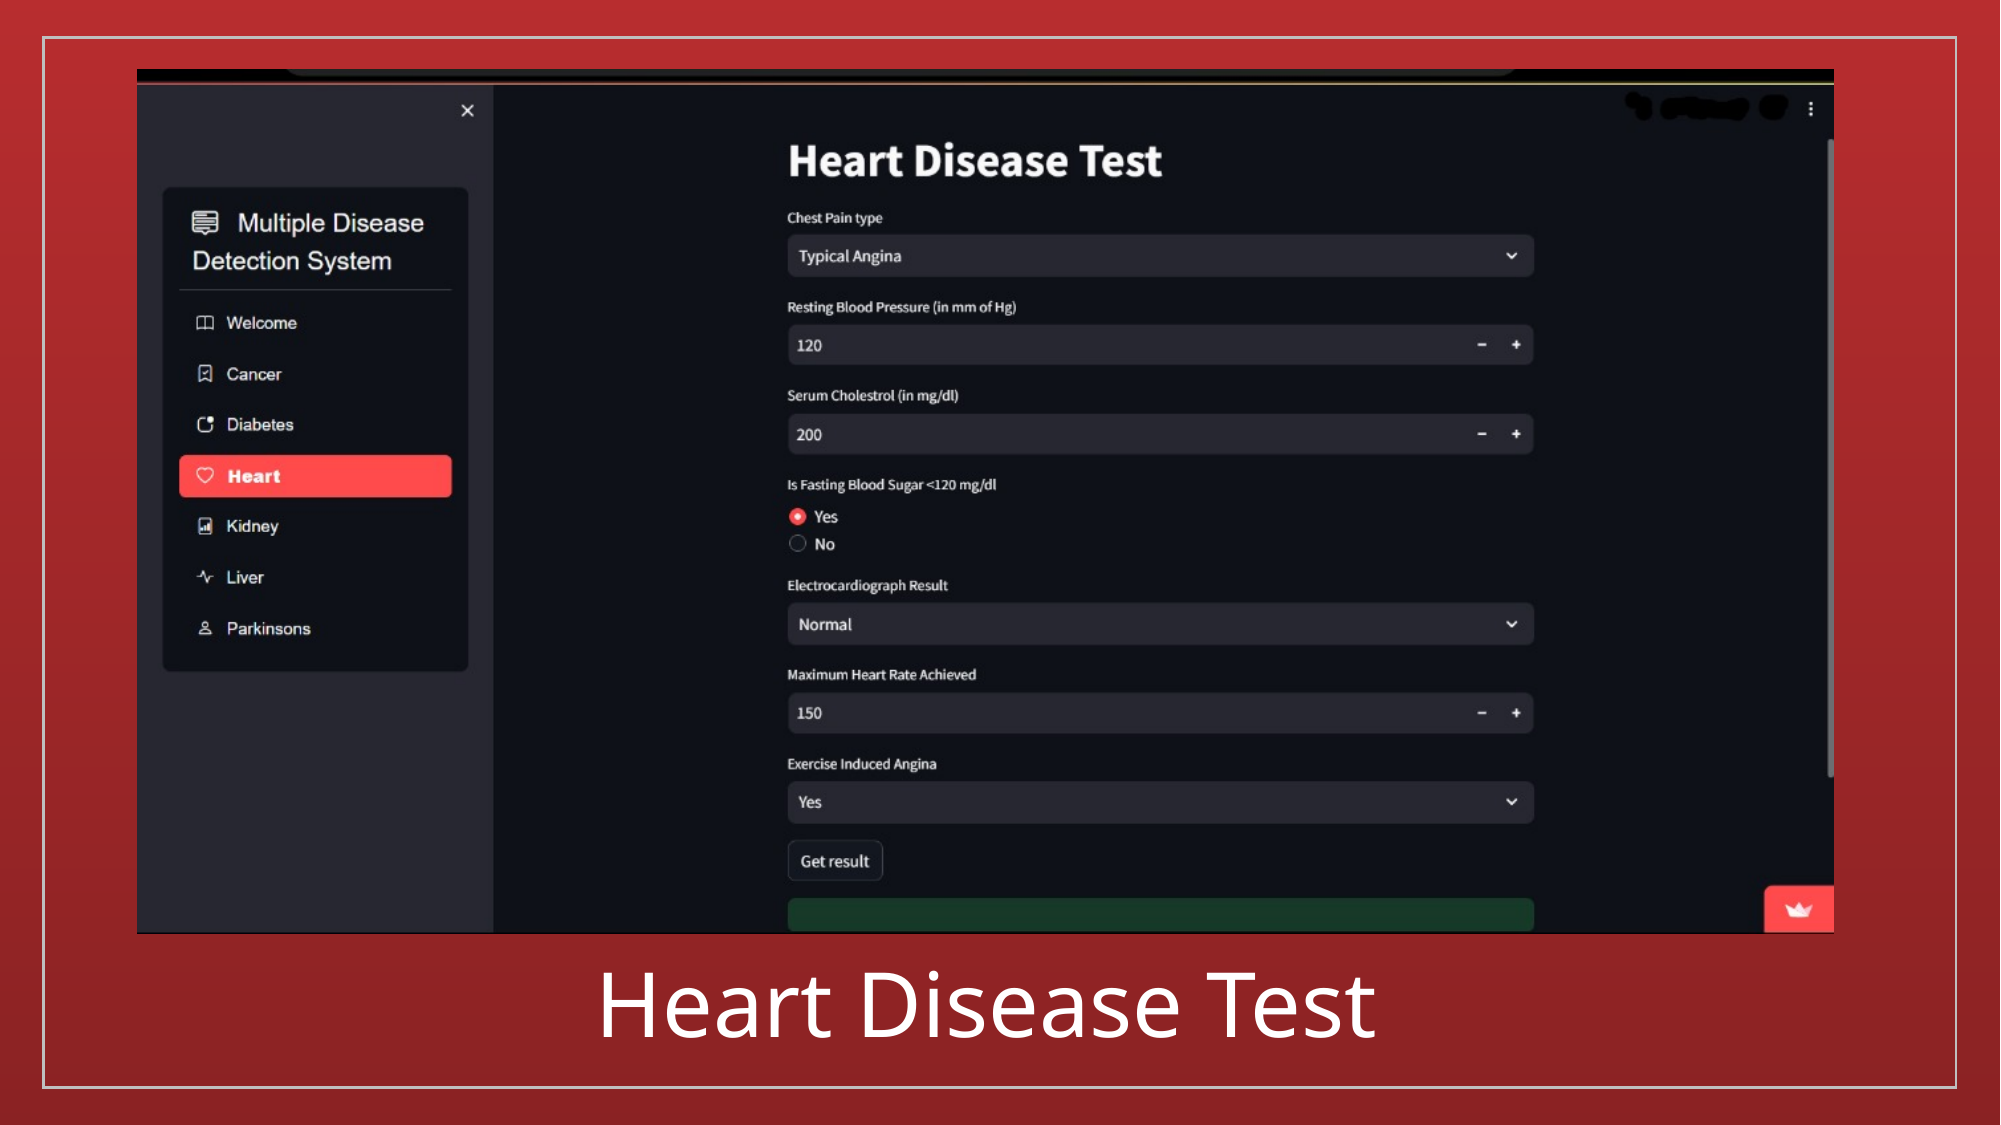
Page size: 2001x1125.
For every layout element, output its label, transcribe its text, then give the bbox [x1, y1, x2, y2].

picture [137, 69, 1834, 934]
title Heart Disease Test [580, 940, 1420, 1063]
